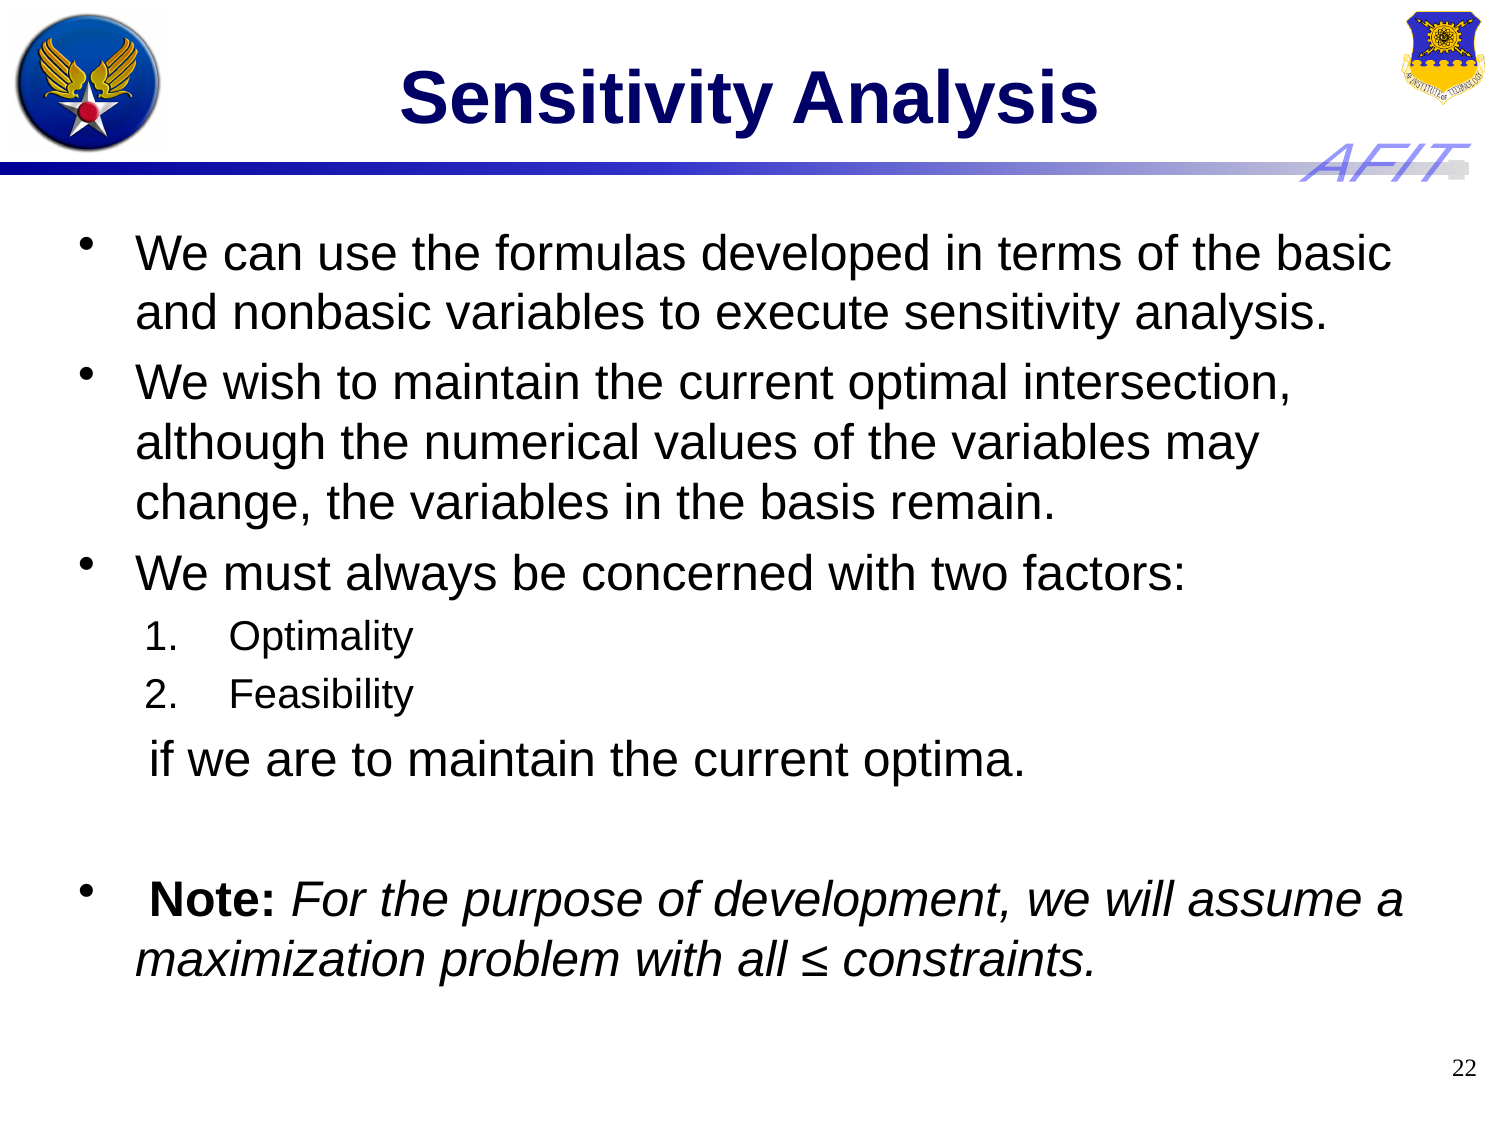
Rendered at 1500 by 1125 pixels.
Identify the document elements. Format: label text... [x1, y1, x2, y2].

list We can use the formulas developed in terms of the basic and nonbasic variables to execute sensitivity analysis. We wish to maintain the current optimal intersection, although the numerical values of the variables may change, the variables in the basis remain. We must always be concerned with two factors: Optimality Feasibility if we are to maintain the current optima. Note: For the purpose of development, we will assume a maximization problem with all ≤ constraints. [63, 212, 1425, 1063]
picture [1401, 11, 1486, 105]
slide_number 22 [1179, 1044, 1493, 1120]
picture [11, 9, 112, 154]
title Sensitivity Analysis [112, 0, 1388, 188]
